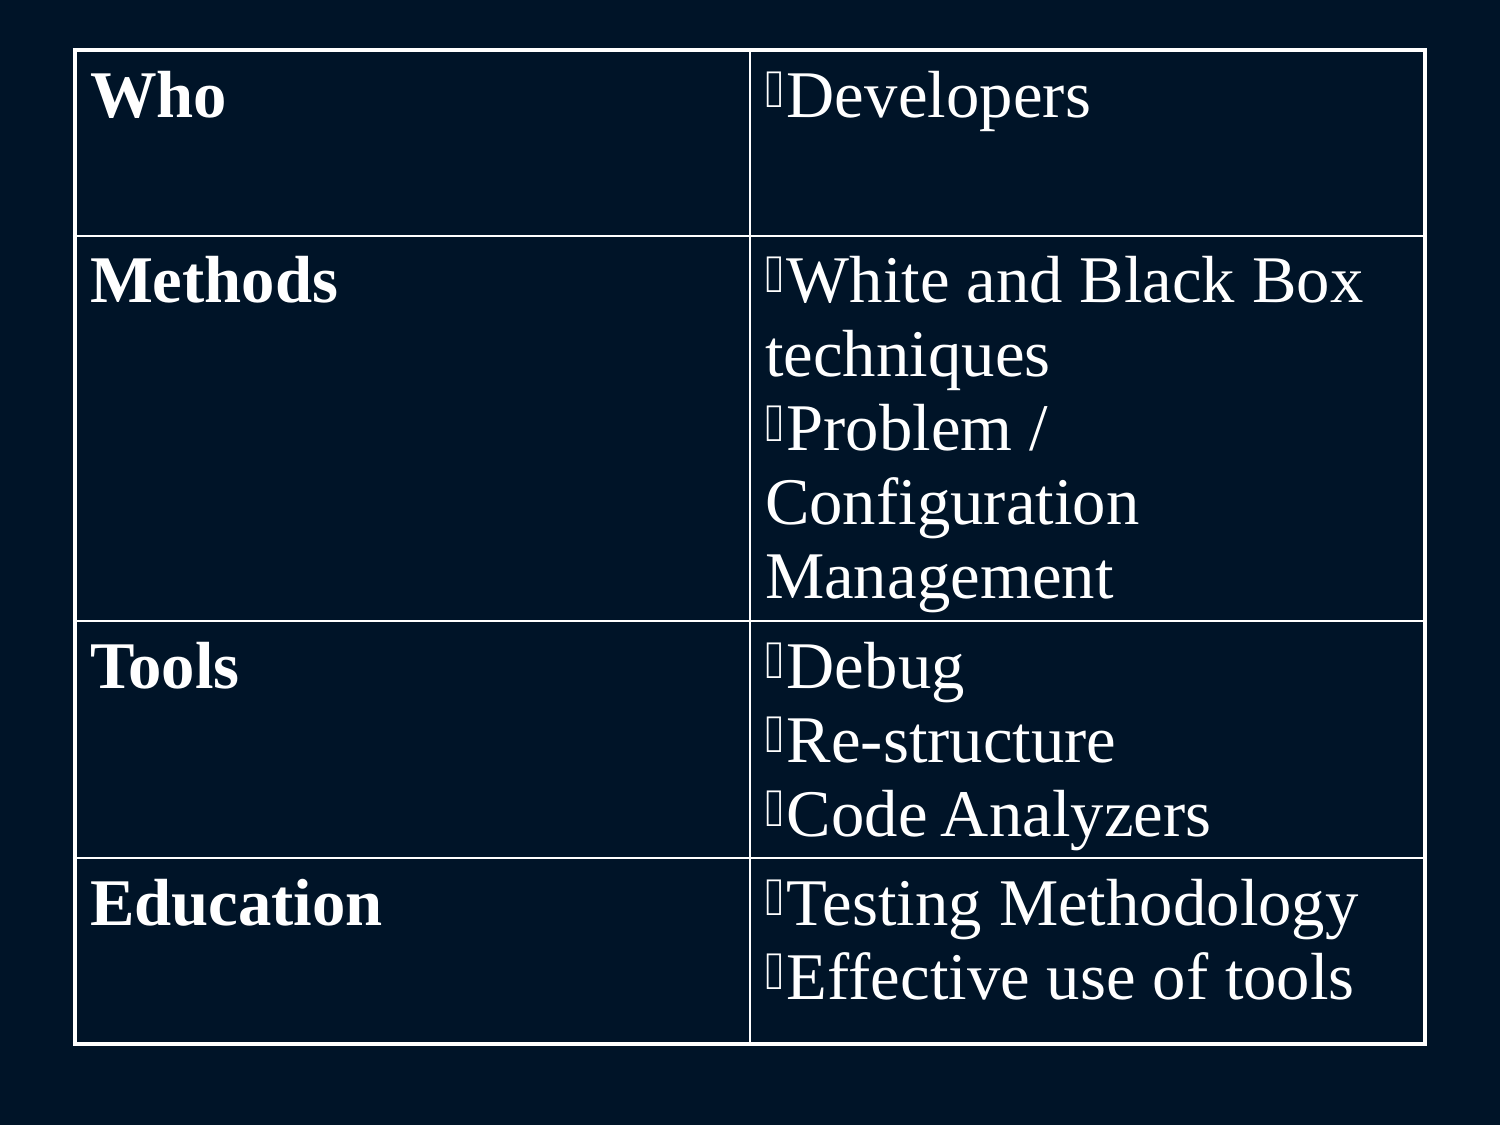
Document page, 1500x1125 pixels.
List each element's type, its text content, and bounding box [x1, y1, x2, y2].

table_header Who [77, 52, 749, 235]
table_cell White and Black Box techniques Problem / Configuration Management [751, 237, 1423, 620]
table_cell Debug Re-structure Code Analyzers [751, 622, 1423, 857]
table_cell Tools [77, 622, 749, 857]
table_cell Testing Methodology Effective use of tools [751, 859, 1423, 1042]
table_cell Education [77, 859, 749, 1042]
table_header Developers [751, 52, 1423, 235]
table_cell Methods [77, 237, 749, 620]
